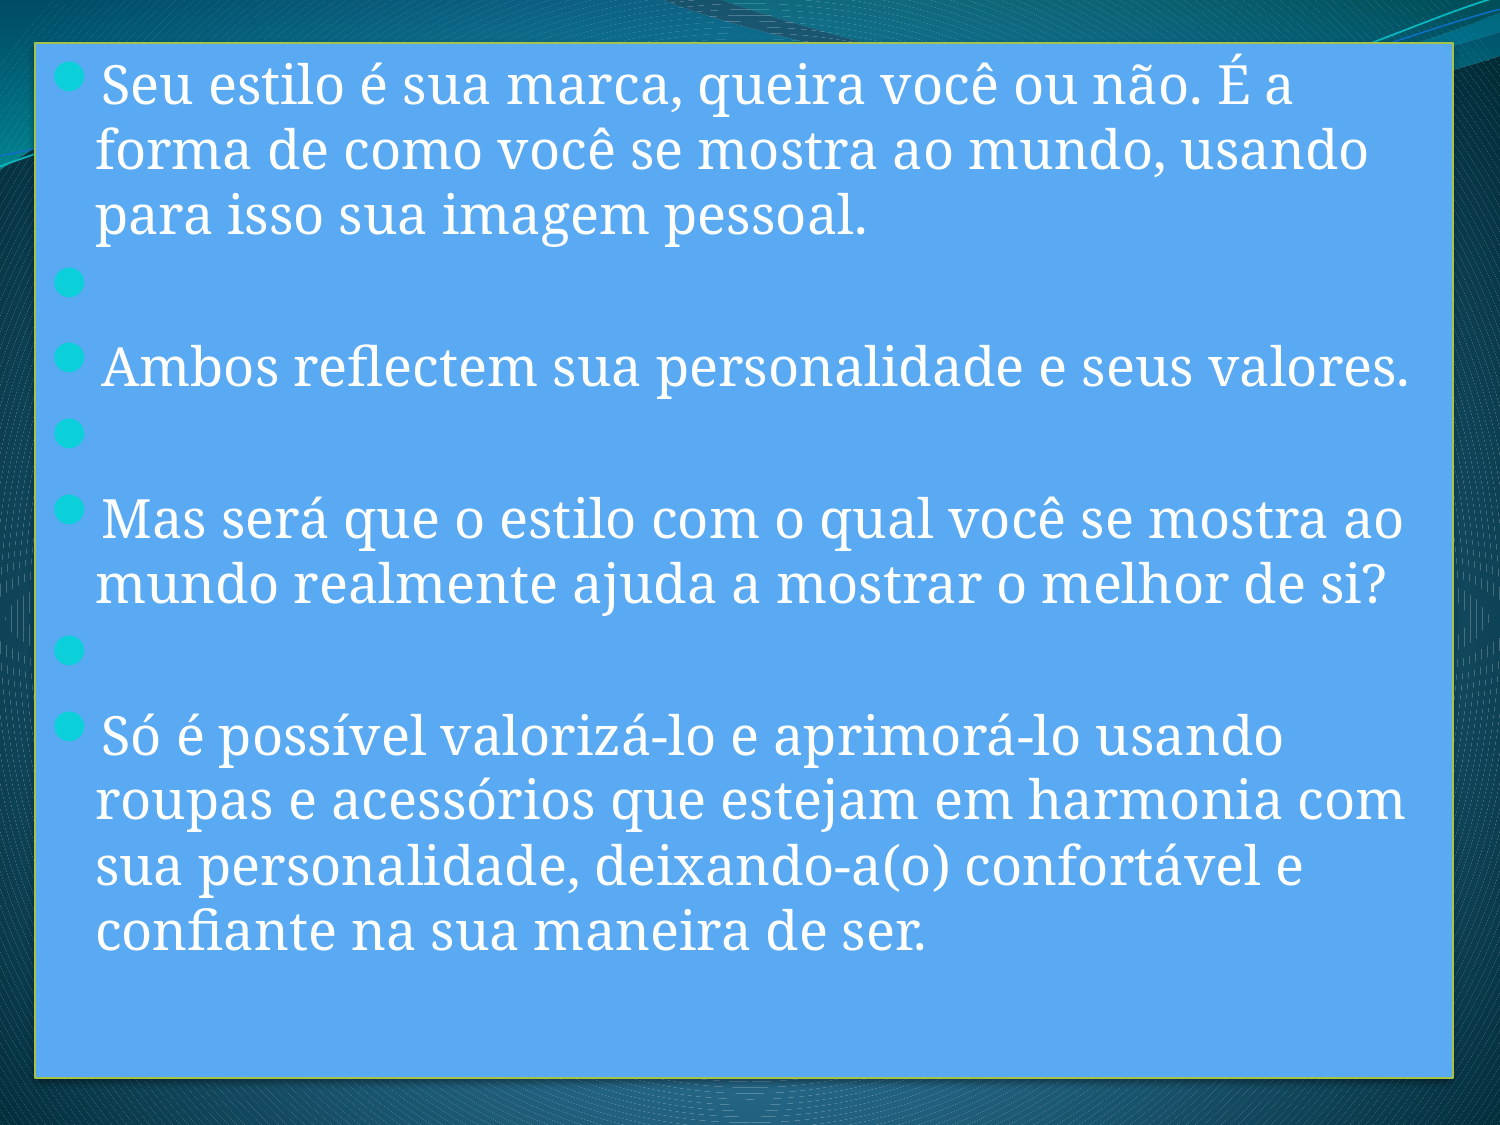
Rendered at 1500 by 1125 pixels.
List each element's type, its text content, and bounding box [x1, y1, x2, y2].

list Seu estilo é sua marca, queira você ou não. É a forma de como você se mostra ao mundo, usando para isso sua imagem pessoal. Ambos reflectem sua personalidade e seus valores. Mas será que o estilo com o qual você se mostra ao mundo realmente ajuda a mostrar o melhor de si? Só é possível valorizá-lo e aprimorá-lo usando roupas e acessórios que estejam em harmonia com sua personalidade, deixando-a(o) confortável e confiante na sua maneira de ser. [34, 42, 1454, 1079]
